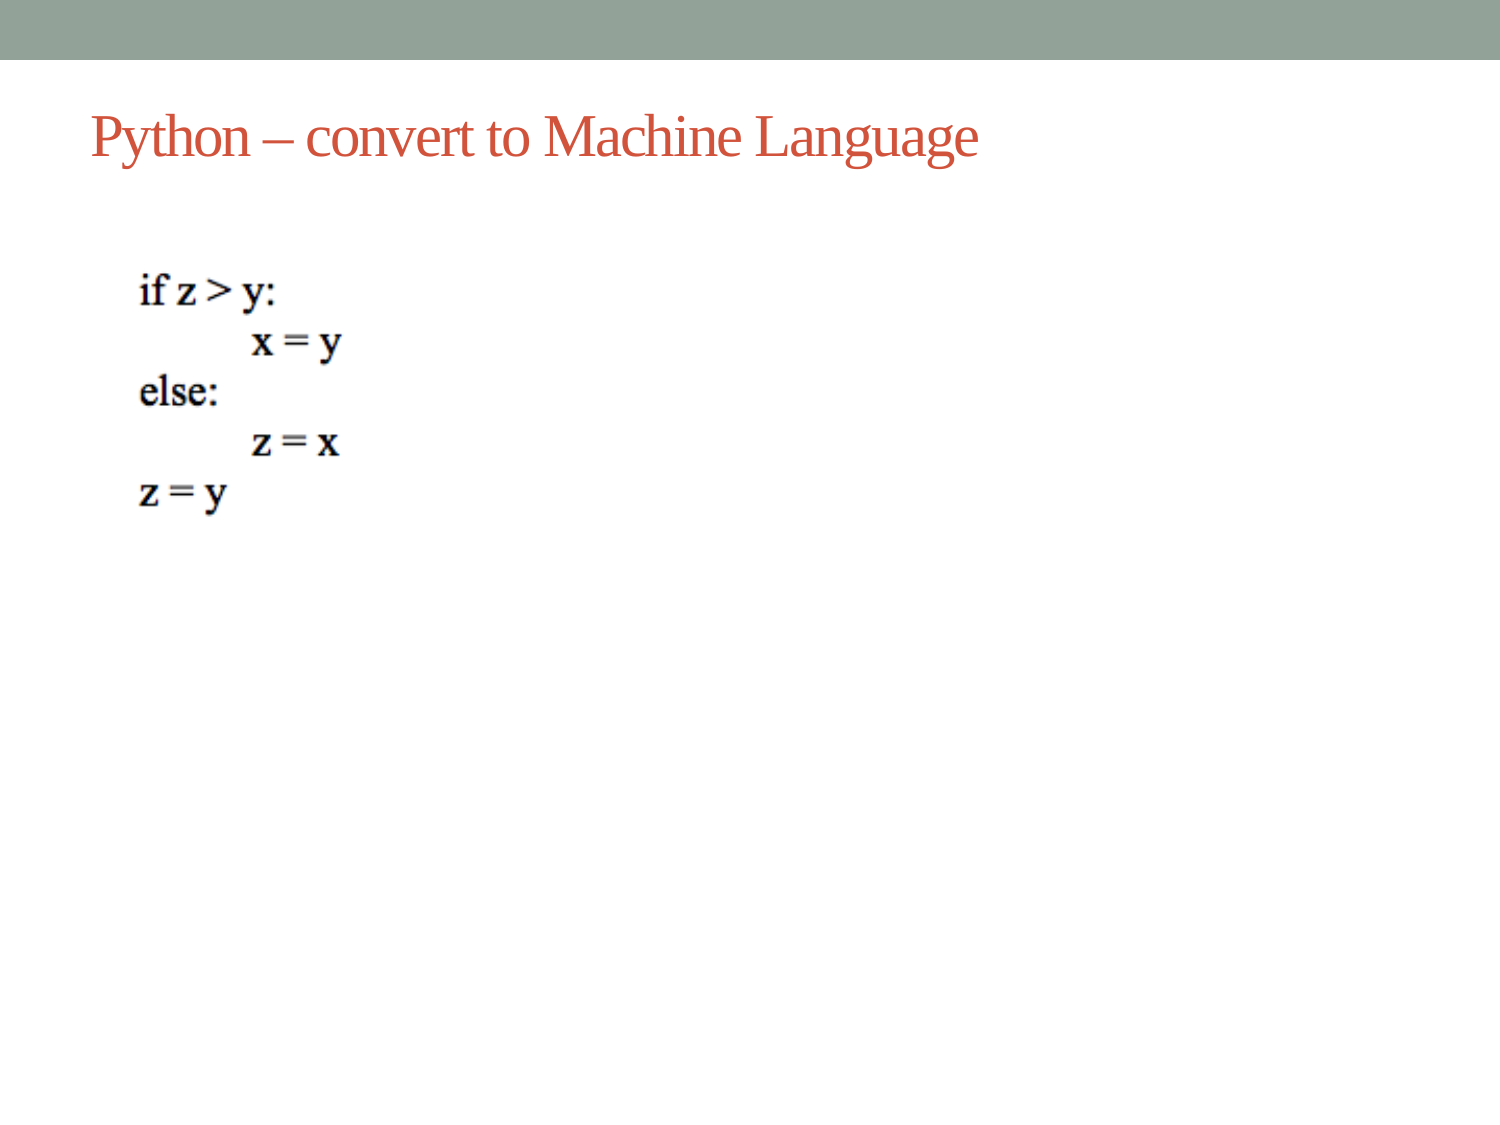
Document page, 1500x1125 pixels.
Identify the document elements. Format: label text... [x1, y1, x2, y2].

title Python – convert to Machine Language [75, 87, 1425, 250]
picture [74, 249, 392, 563]
